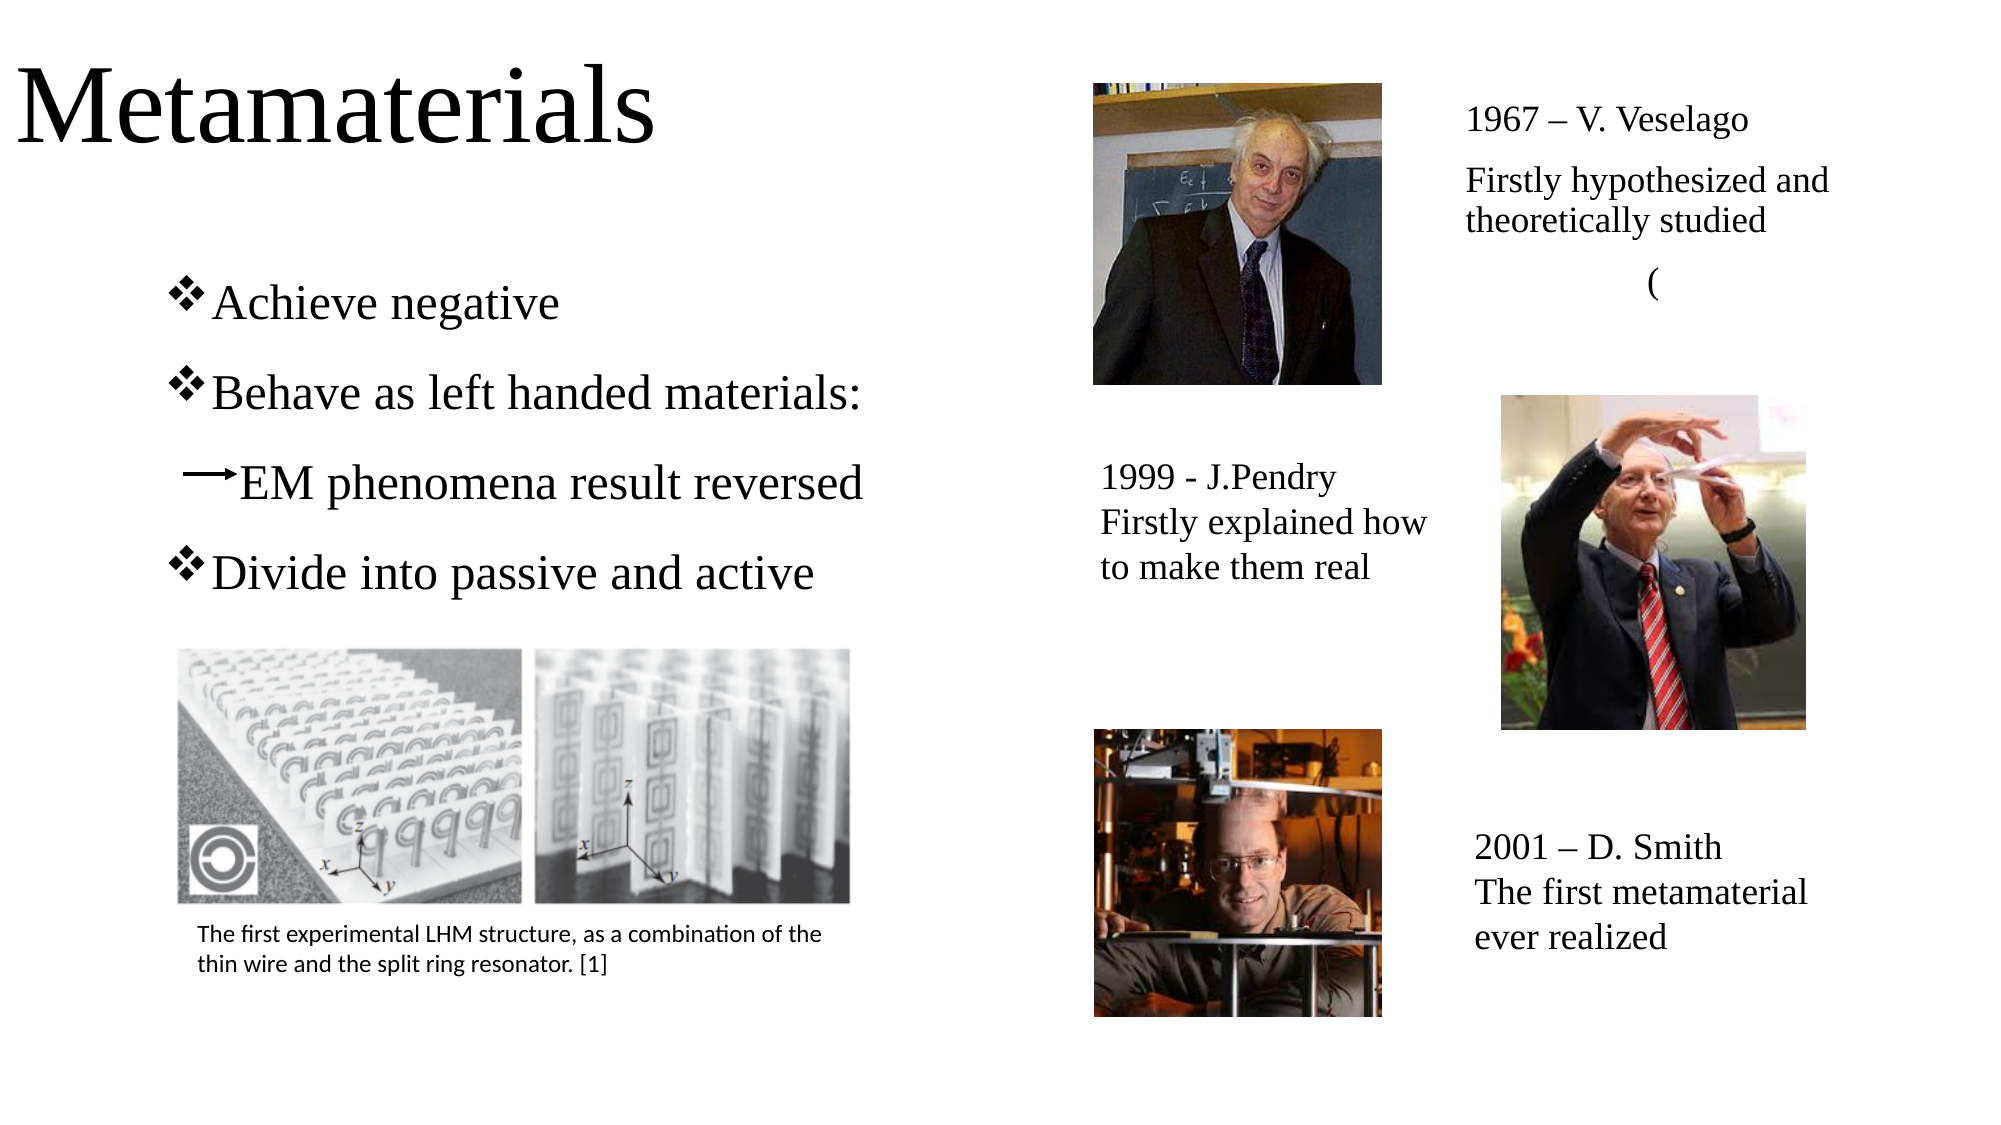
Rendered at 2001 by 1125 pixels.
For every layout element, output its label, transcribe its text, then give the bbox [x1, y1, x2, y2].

picture [1501, 395, 1806, 730]
text_box 2001 – D. Smith The first metamaterial ever realized [1459, 814, 1847, 965]
text_box 1999 - J.Pendry Firstly explained how to make them real [1085, 444, 1451, 595]
picture [1094, 729, 1382, 1017]
picture [160, 638, 871, 911]
text_box The first experimental LHM structure, as a combination of the thin wire and the split ring resonator. [1] [182, 911, 850, 985]
picture [1093, 83, 1382, 385]
title Metamaterials [0, 0, 1680, 215]
